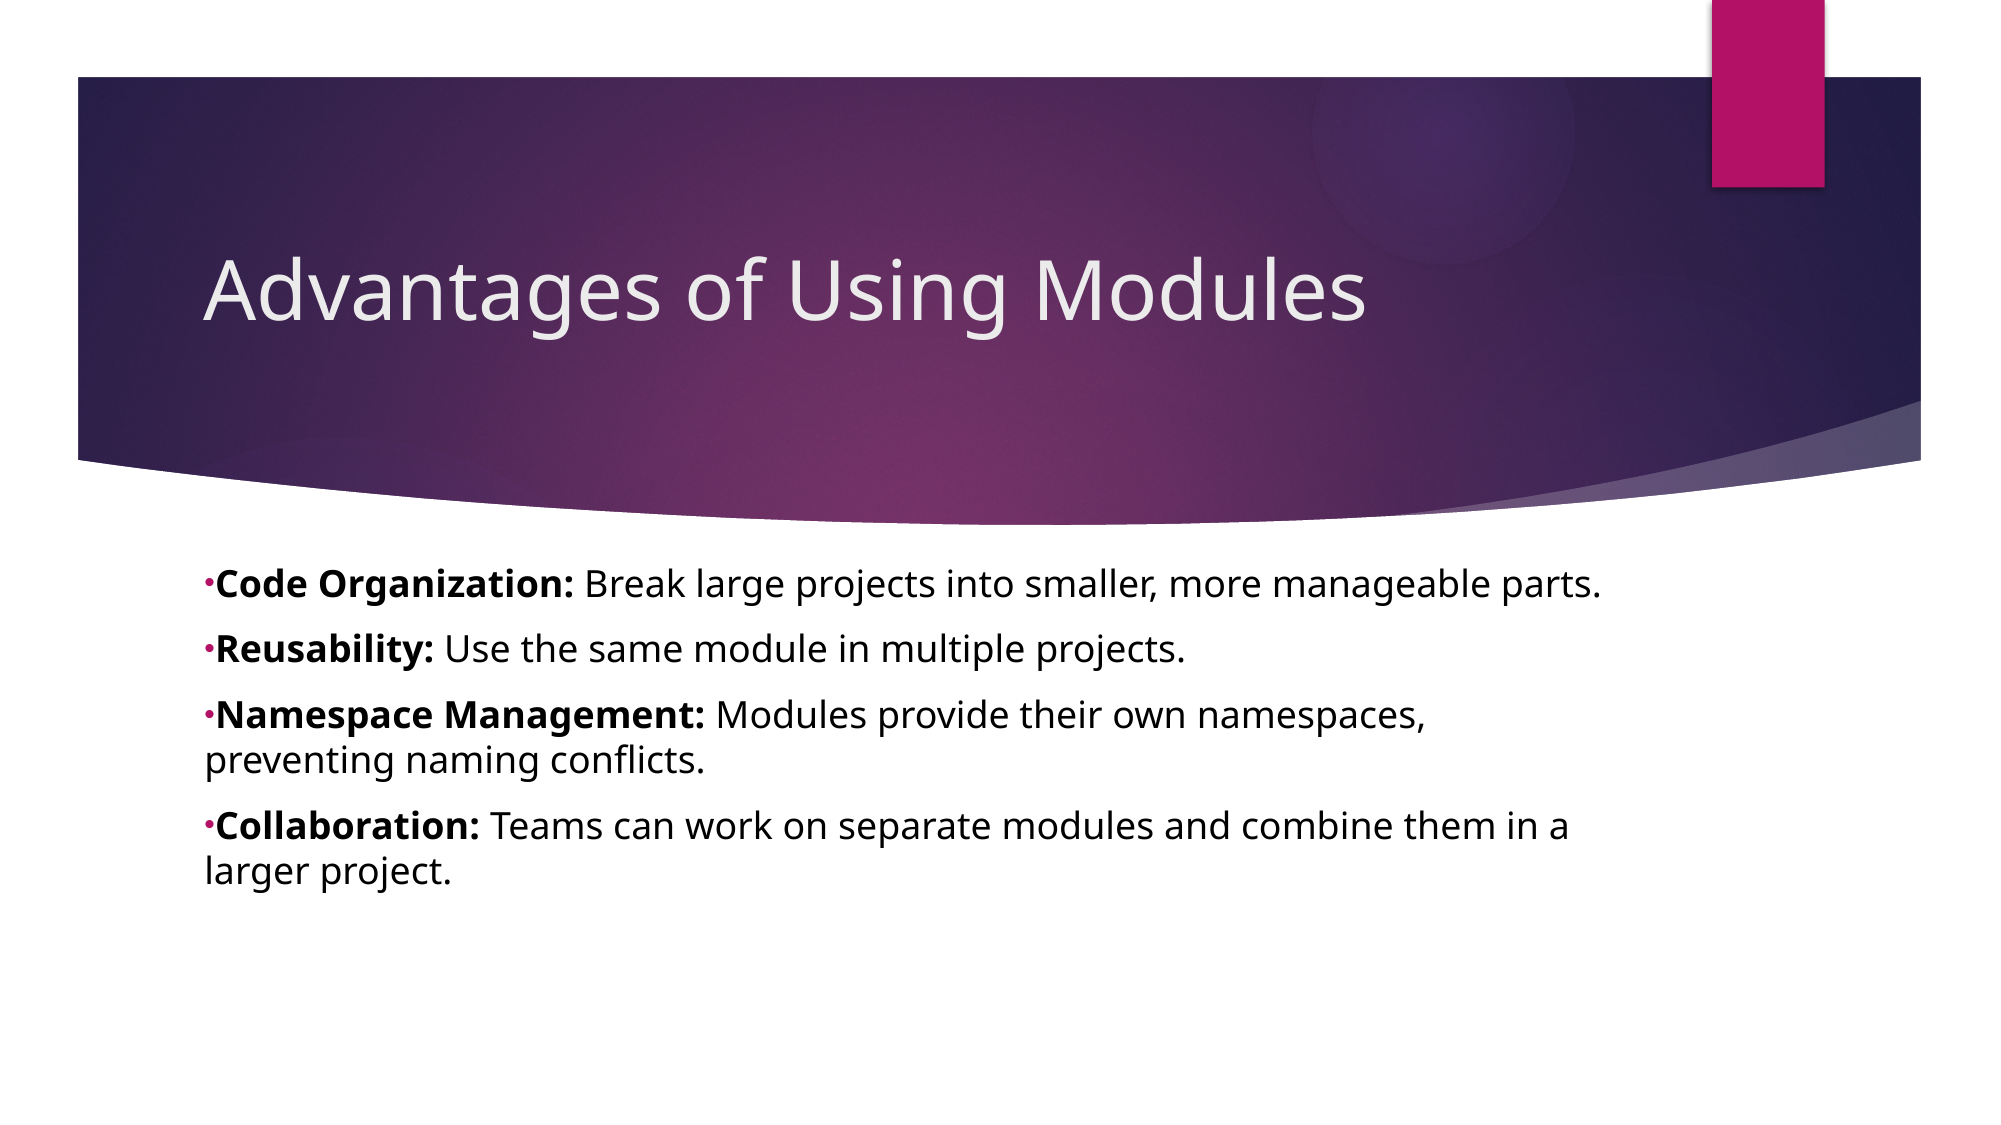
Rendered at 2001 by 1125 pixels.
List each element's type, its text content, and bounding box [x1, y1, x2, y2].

title Advantages of Using Modules [188, 174, 1638, 400]
list Code Organization: Break large projects into smaller, more manageable parts. Reusability: Use the same module in multiple projects. Namespace Management: Modules provide their own namespaces, preventing naming conflicts. Collaboration: Teams can work on separate modules and combine them in a larger project. [189, 530, 1638, 988]
